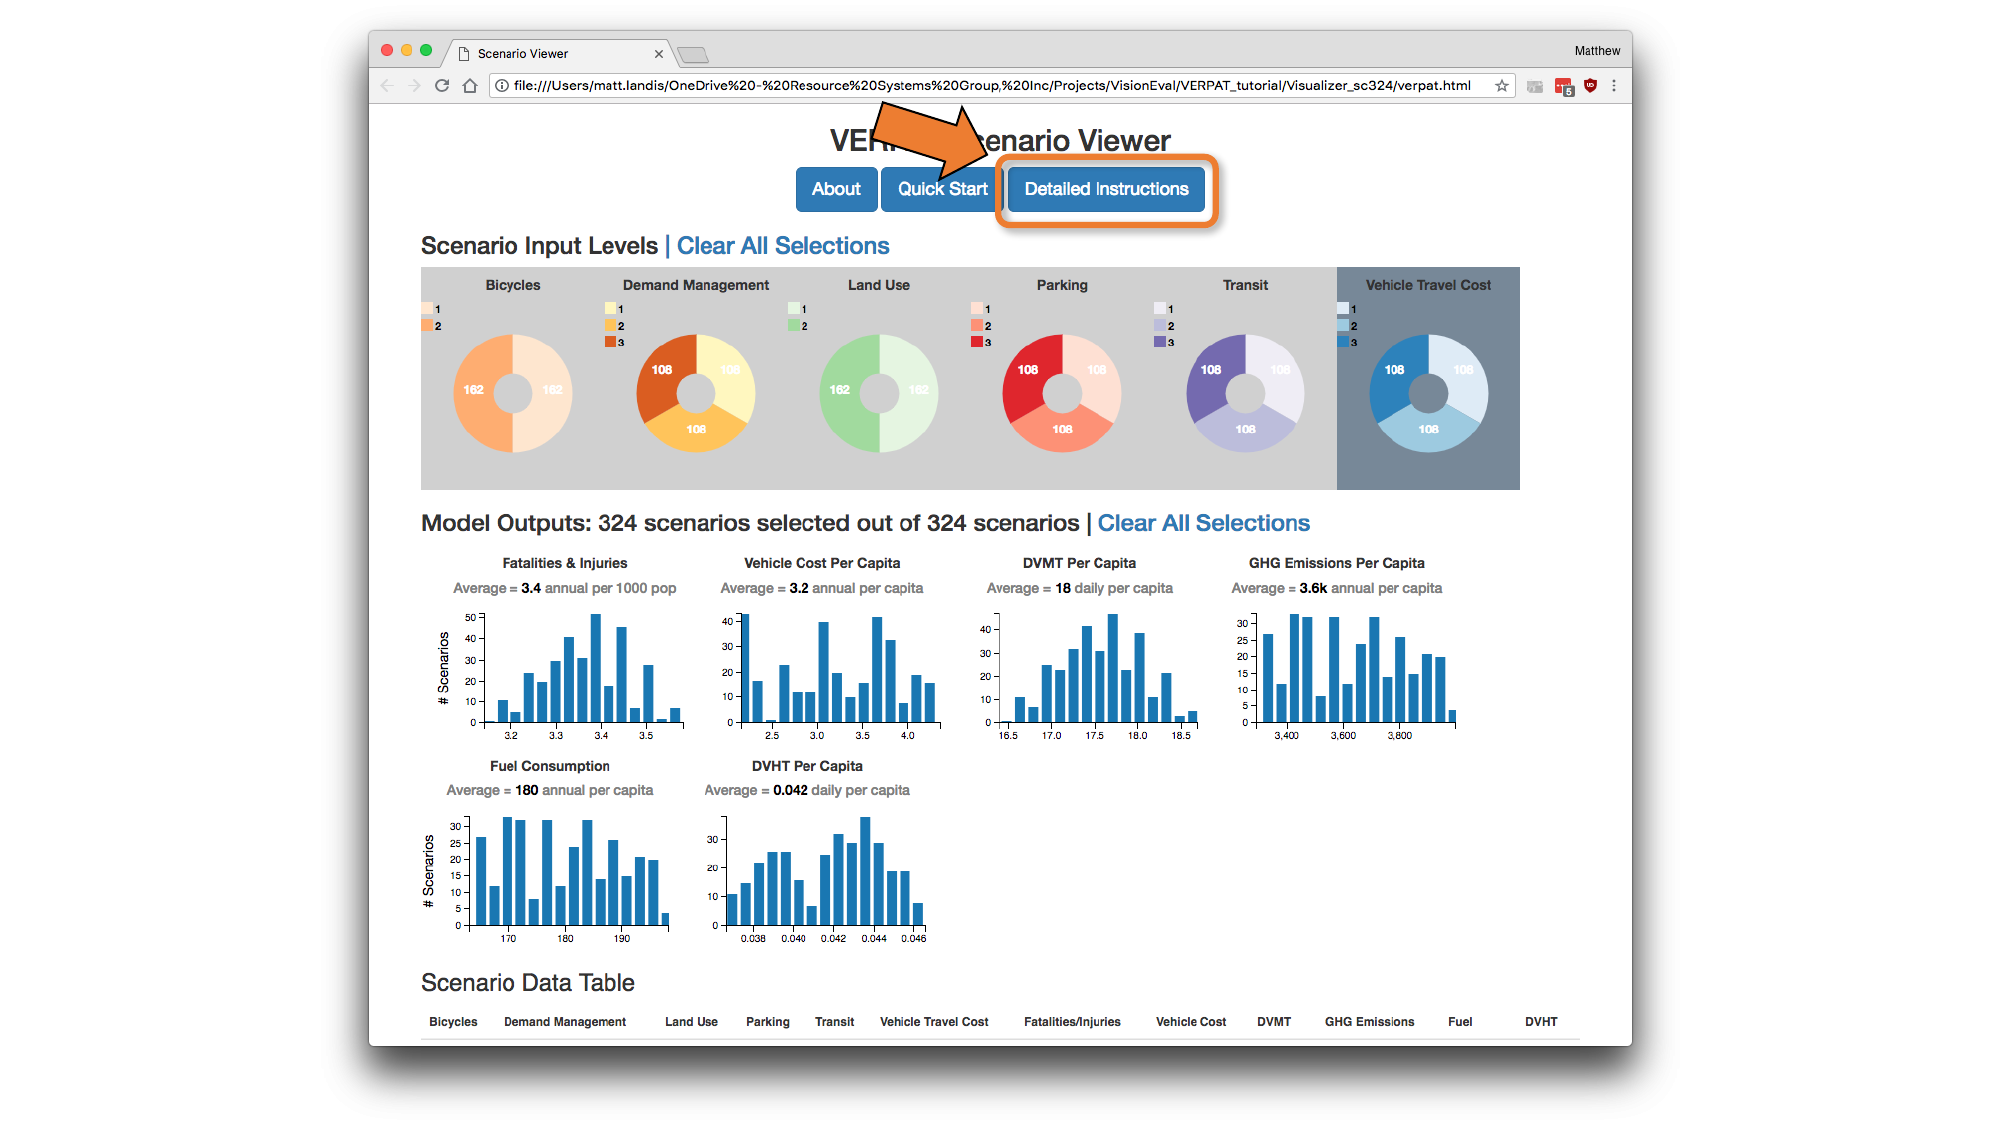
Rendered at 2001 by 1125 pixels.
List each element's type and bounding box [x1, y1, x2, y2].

picture [313, 0, 1687, 1125]
